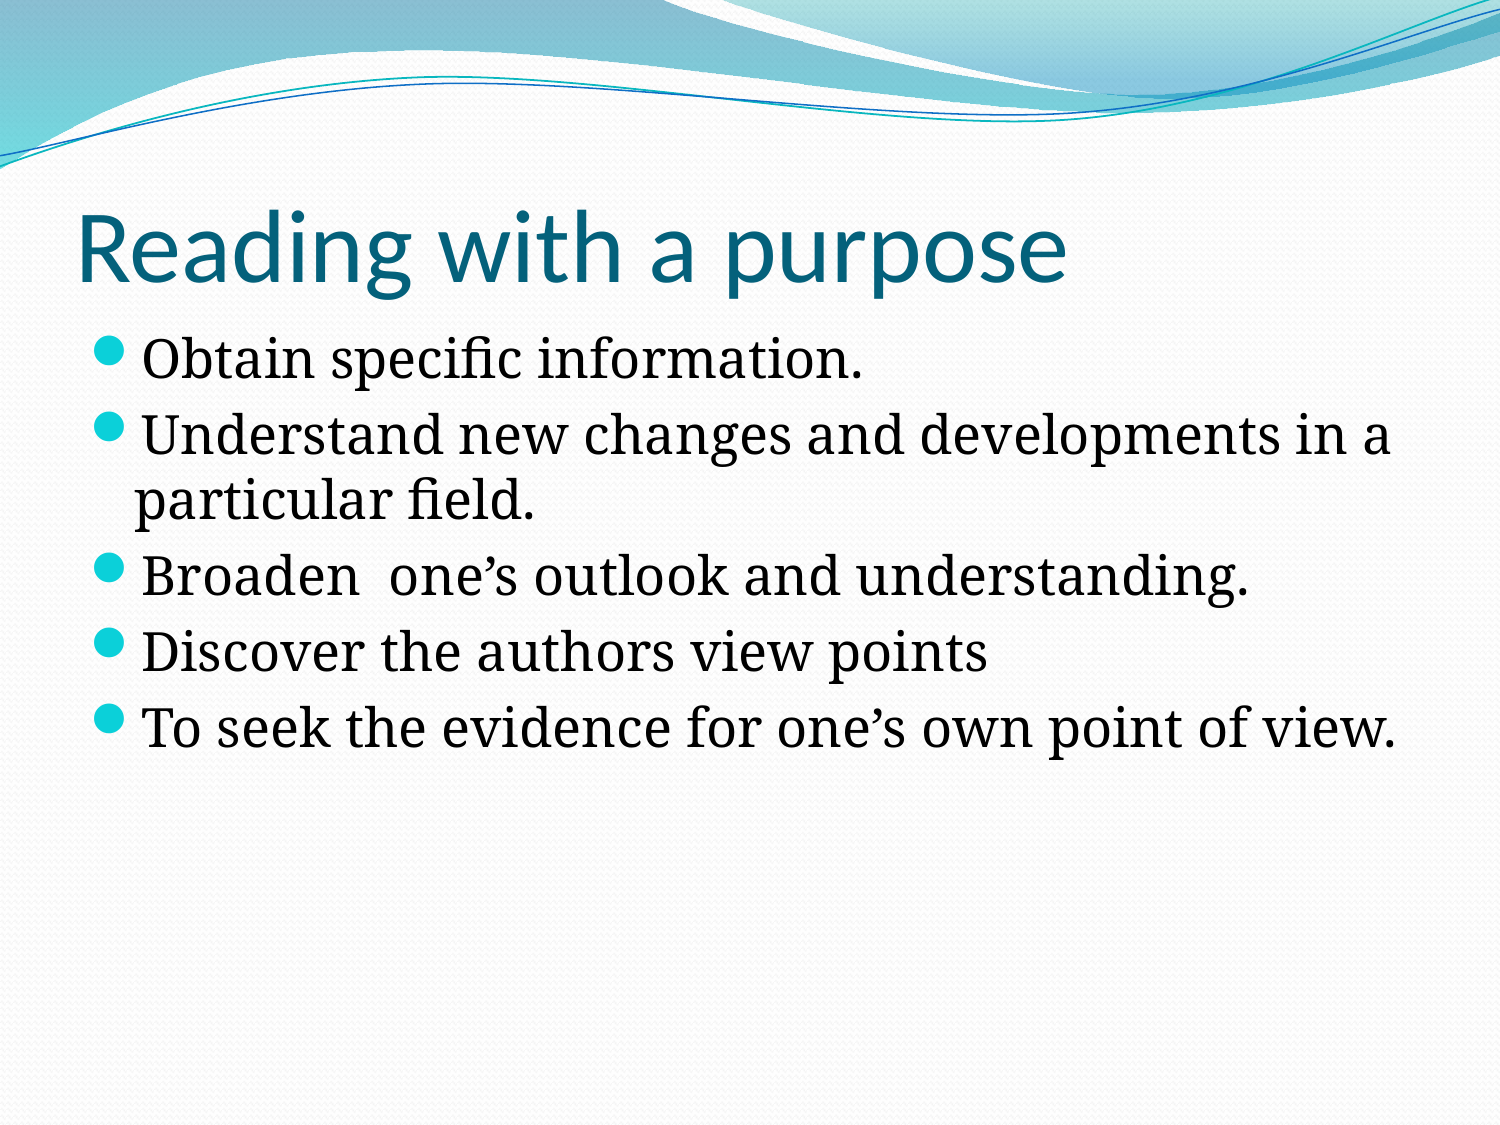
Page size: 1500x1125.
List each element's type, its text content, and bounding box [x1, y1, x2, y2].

list Obtain specific information. Understand new changes and developments in a particular field. Broaden one’s outlook and understanding. Discover the authors view points To seek the evidence for one’s own point of view. [75, 317, 1425, 1038]
title Reading with a purpose [75, 115, 1425, 303]
